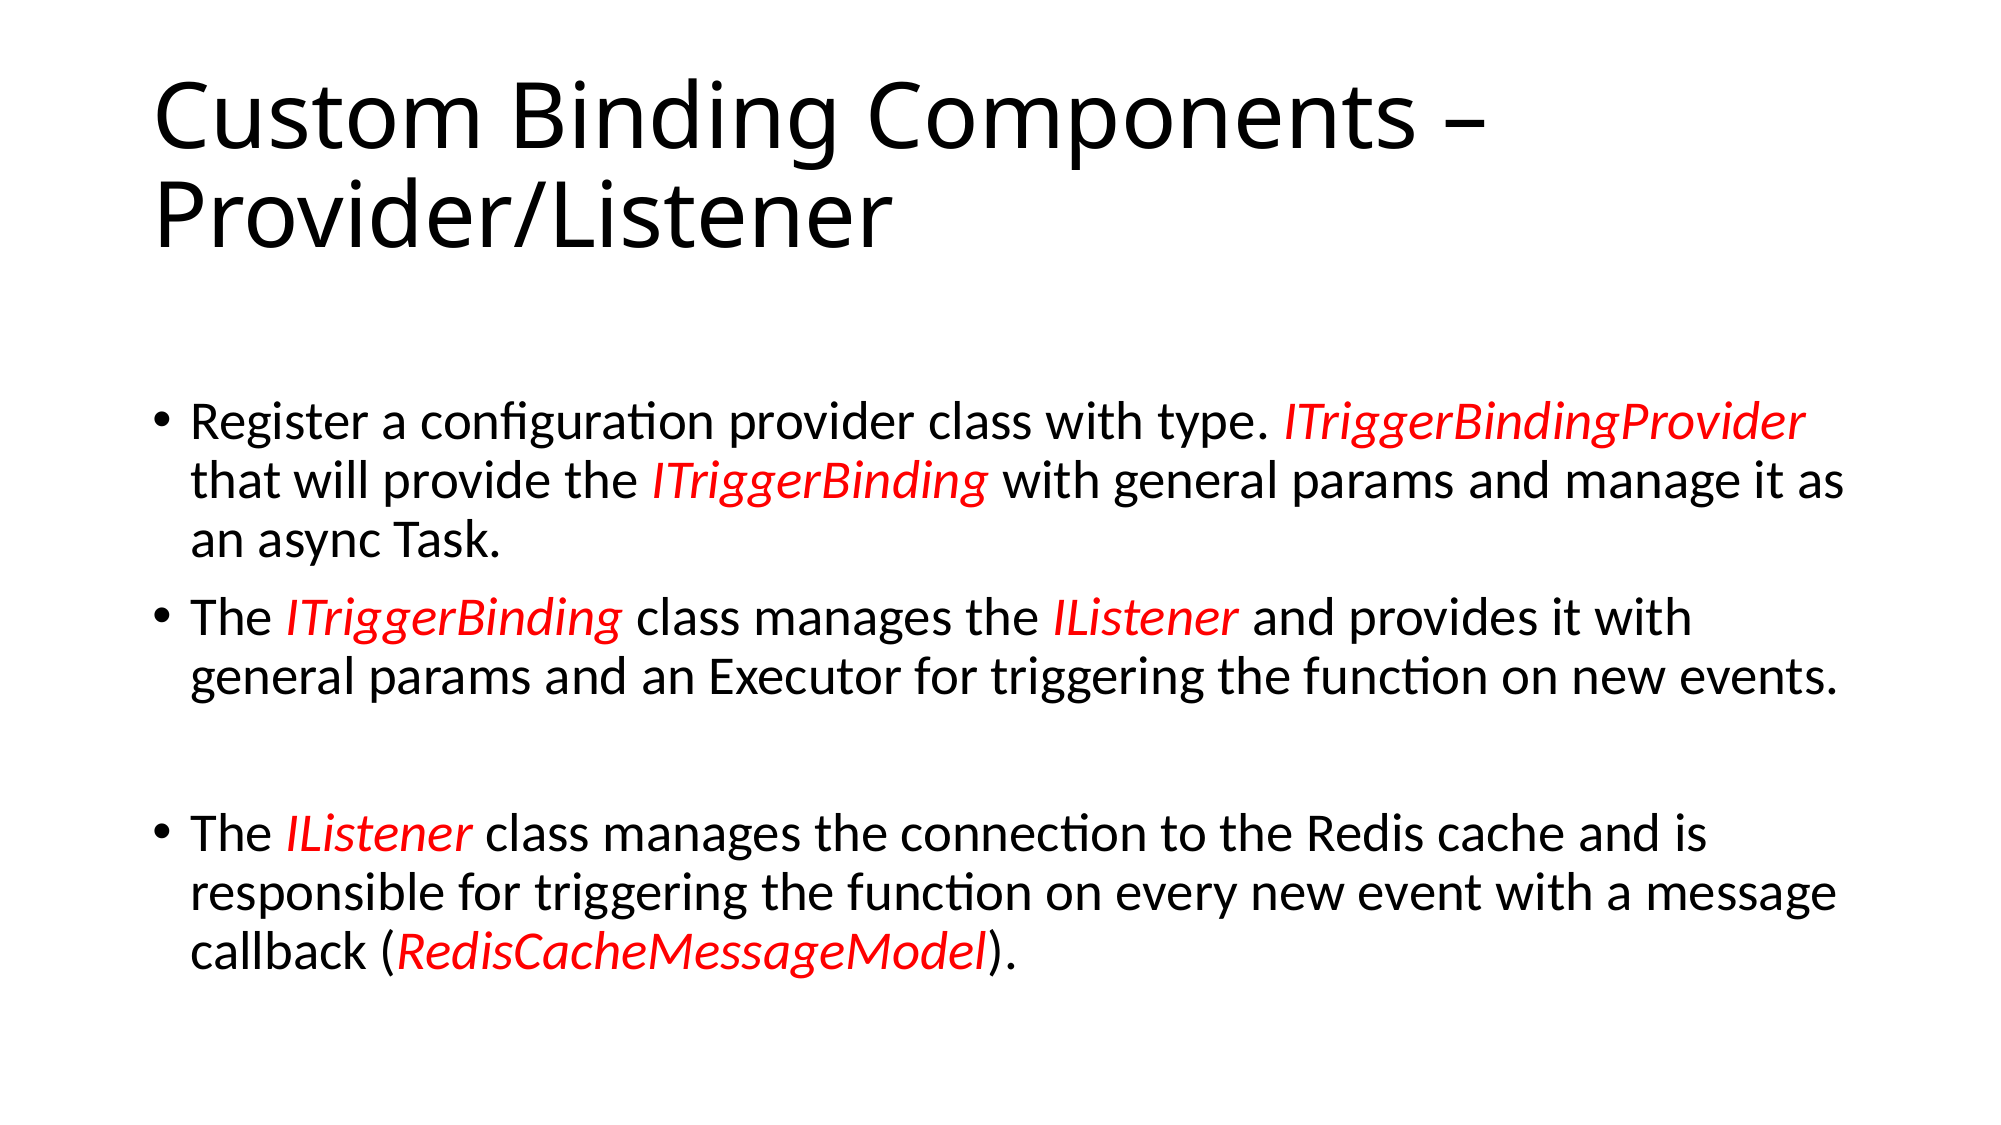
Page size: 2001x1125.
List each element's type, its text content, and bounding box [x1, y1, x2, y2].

list Register a configuration provider class with type. ITriggerBindingProvider that will provide the ITriggerBinding with general params and manage it as an async Task. The ITriggerBinding class manages the IListener and provides it with general params and an Executor for triggering the function on new events. The IListener class manages the connection to the Redis cache and is responsible for triggering the function on every new event with a message callback (RedisCacheMessageModel). [137, 299, 1863, 1014]
title Custom Binding Components – Provider/Listener [137, 59, 1969, 278]
